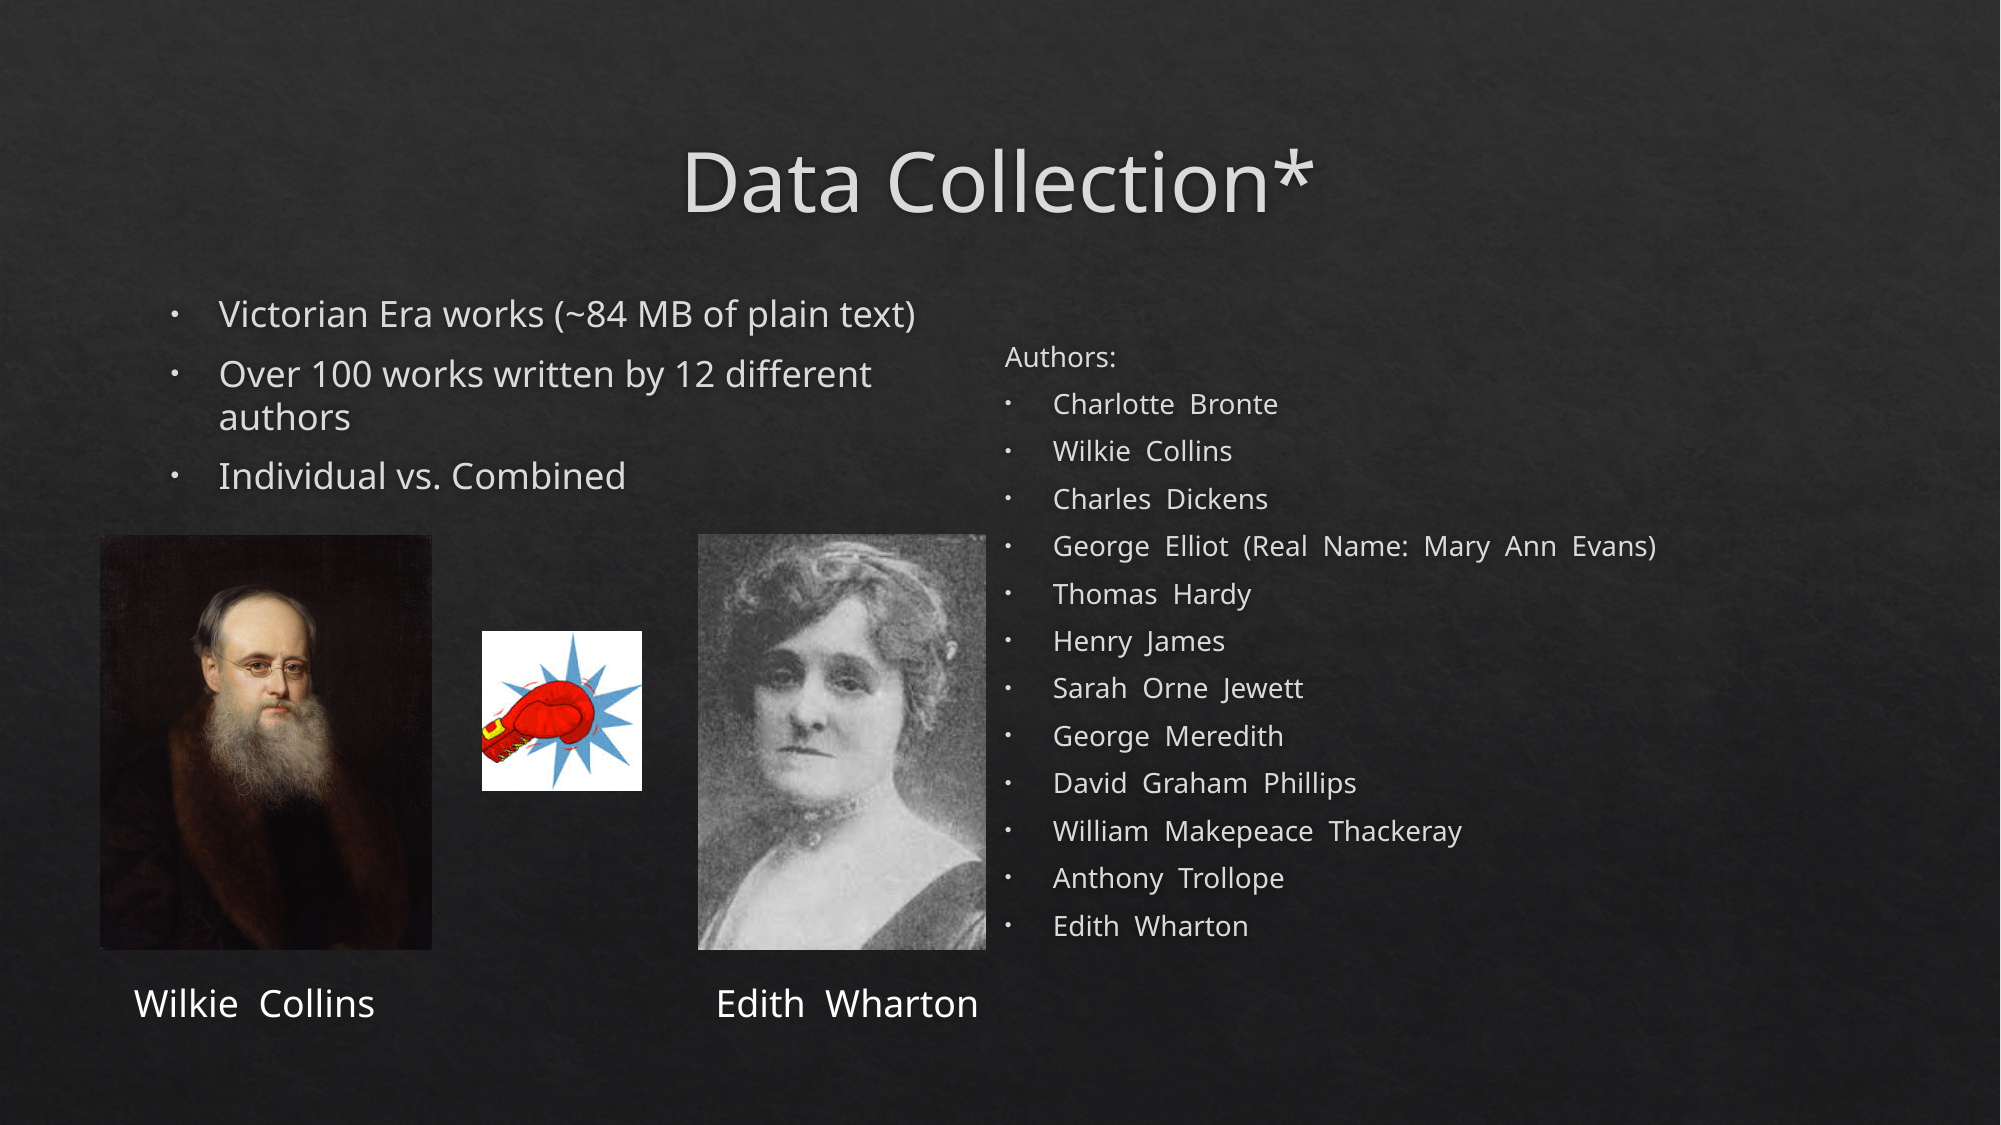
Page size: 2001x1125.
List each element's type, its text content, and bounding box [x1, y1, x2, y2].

picture [100, 534, 432, 951]
list Victorian Era works (~84 MB of plain text) Over 100 works written by 12 different authors Individual vs. Combined Authors: Charlotte Bronte Wilkie Collins Charles Dickens George Elliot (Real Name: Mary Ann Evans) Thomas Hardy Henry James Sarah Orne Jewett George Meredith David Graham Phillips William Makepeace Thackeray Anthony Trollope Edith Wharton [149, 284, 1849, 950]
title Data Collection* [149, 99, 1849, 260]
text_box Wilkie Collins [118, 972, 404, 1033]
picture [698, 534, 986, 951]
text_box Edith Wharton [700, 972, 1006, 1033]
picture [482, 631, 643, 791]
